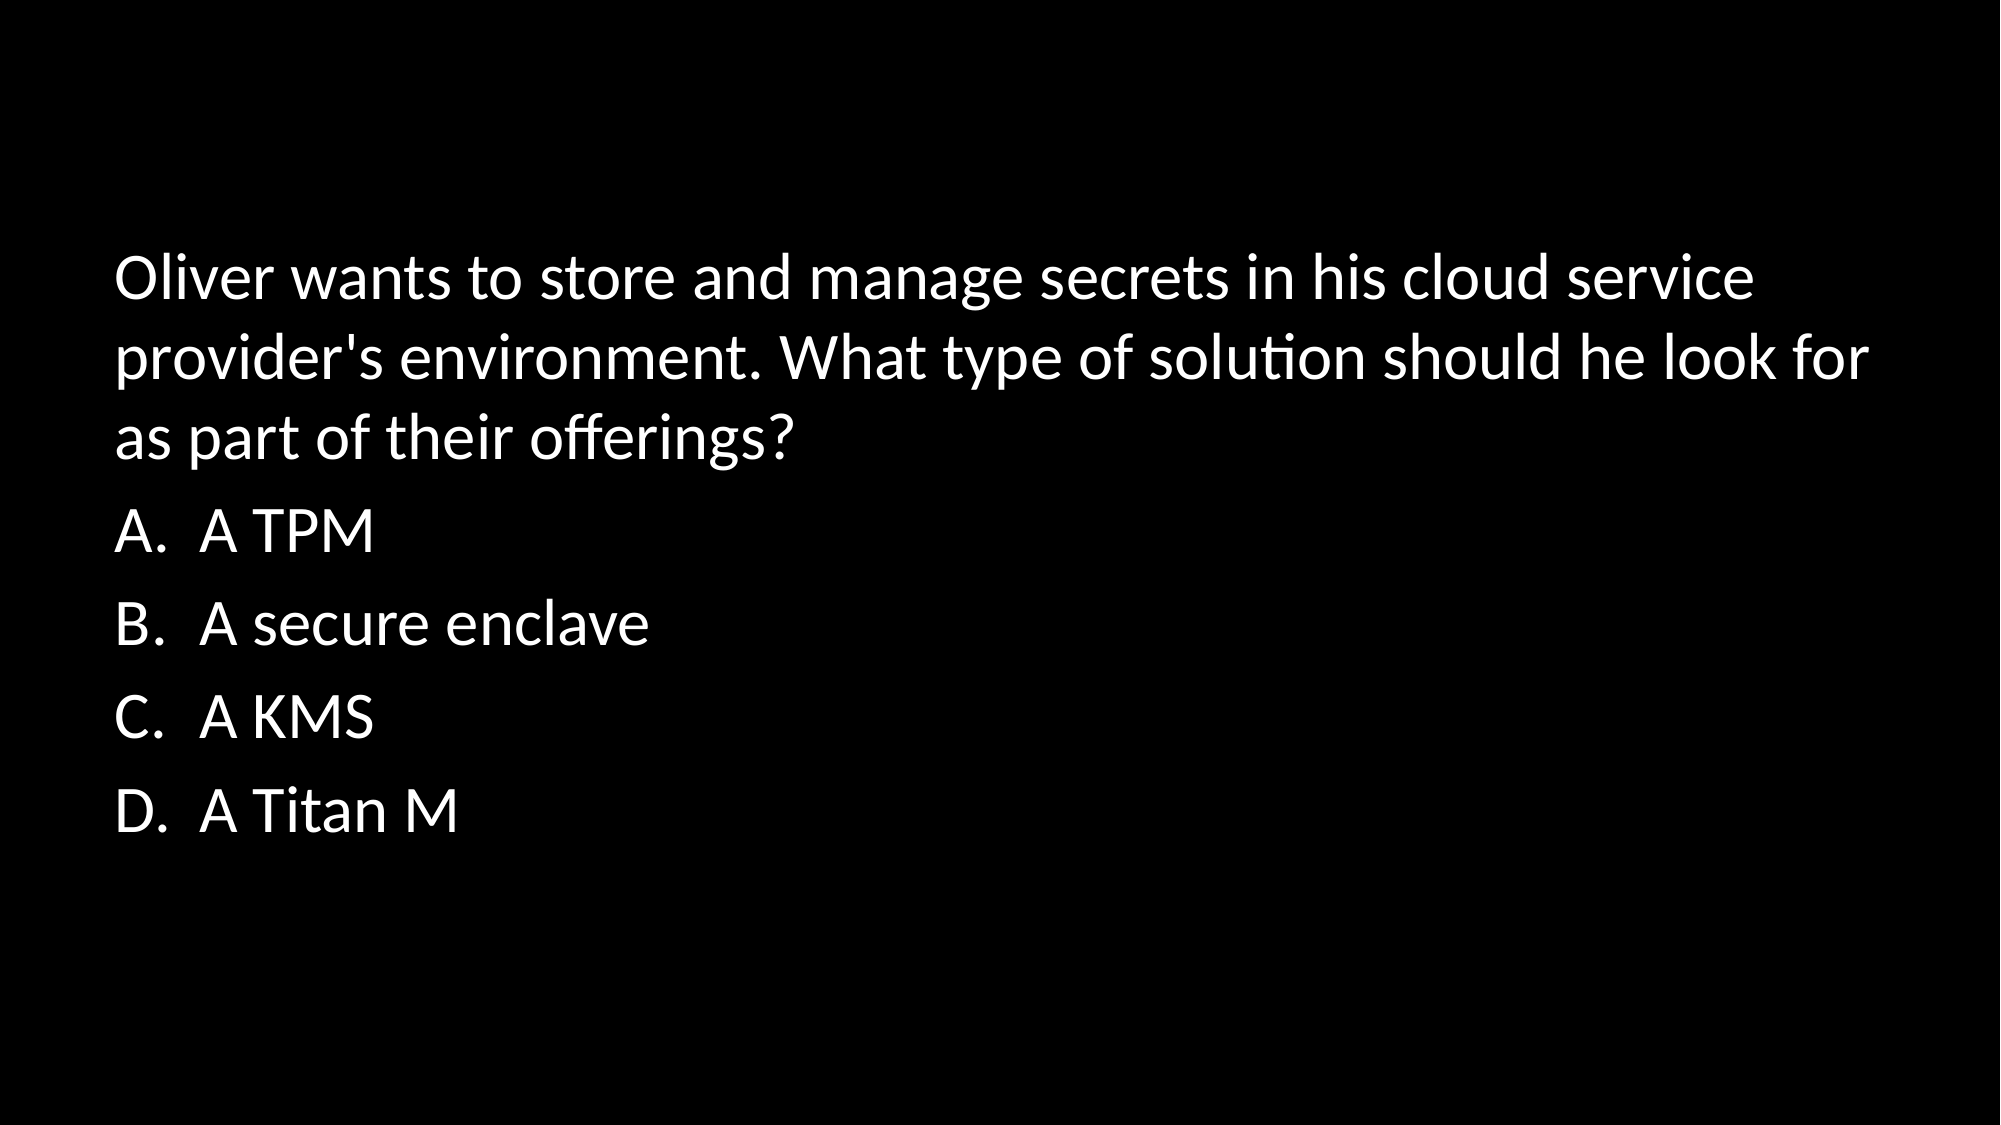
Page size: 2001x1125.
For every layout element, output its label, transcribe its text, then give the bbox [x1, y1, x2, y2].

list Oliver wants to store and manage secrets in his cloud service provider's environment. What type of solution should he look for as part of their offerings? A TPM A secure enclave A KMS A Titan M [99, 224, 1900, 1005]
